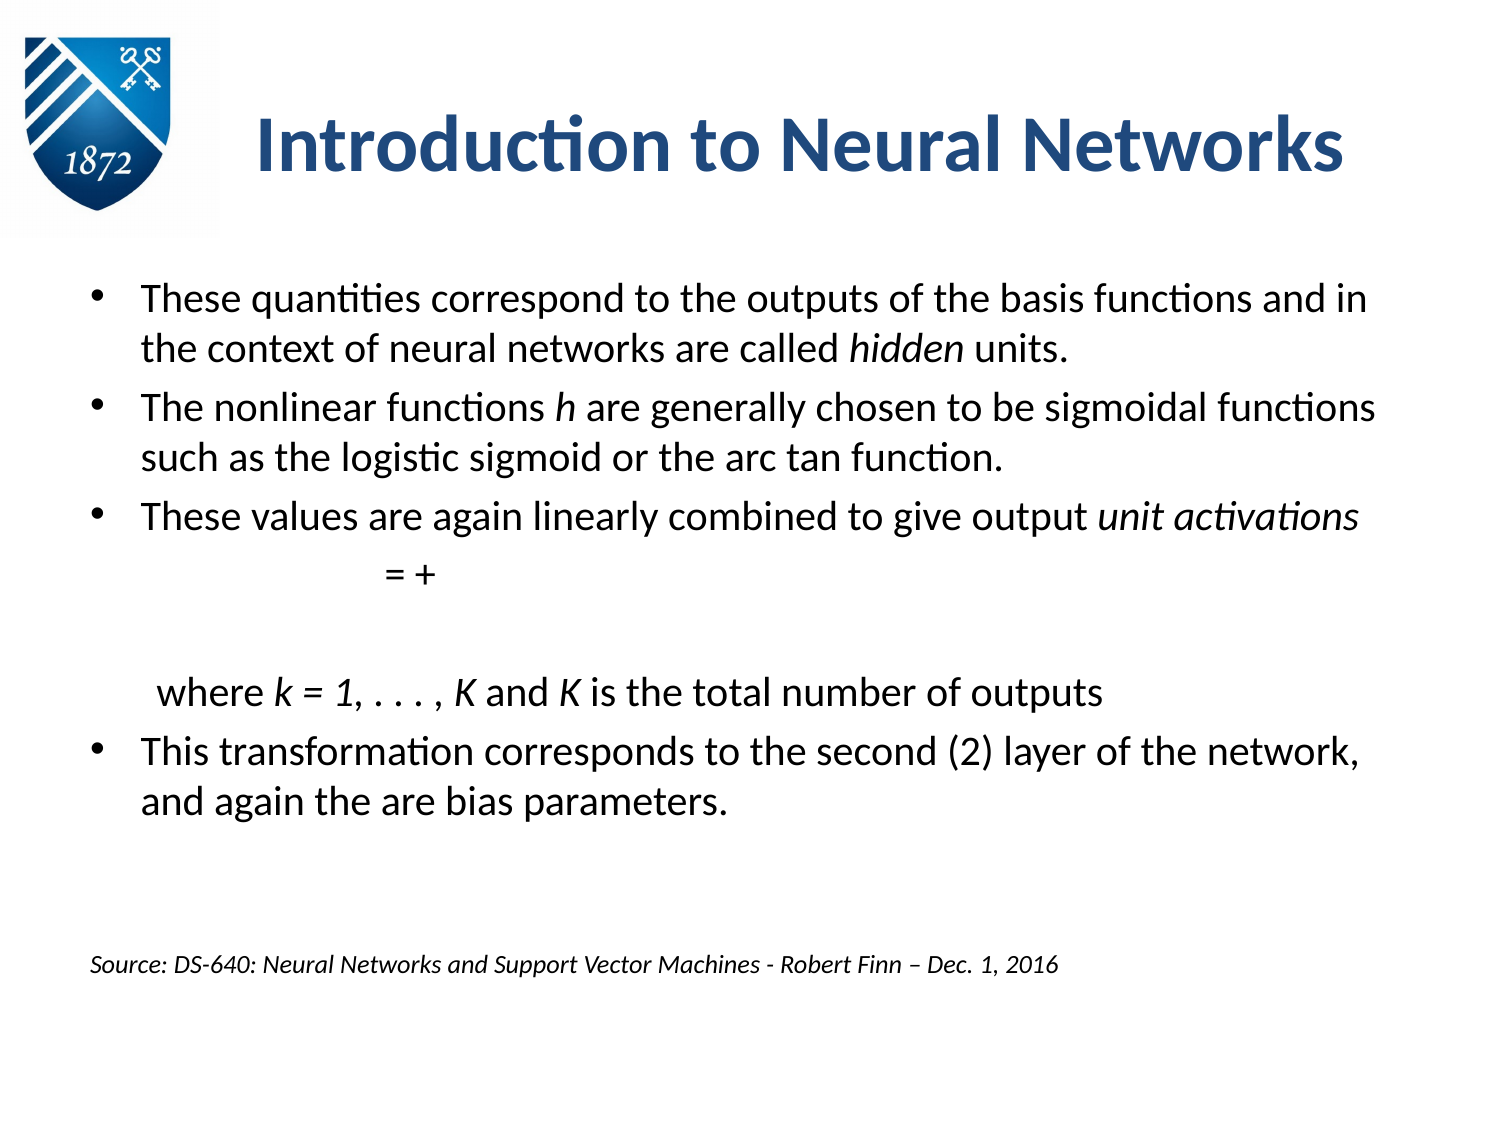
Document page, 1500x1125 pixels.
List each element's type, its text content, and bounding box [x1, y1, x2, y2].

picture [0, 0, 220, 238]
title Introduction to Neural Networks [176, 45, 1425, 233]
